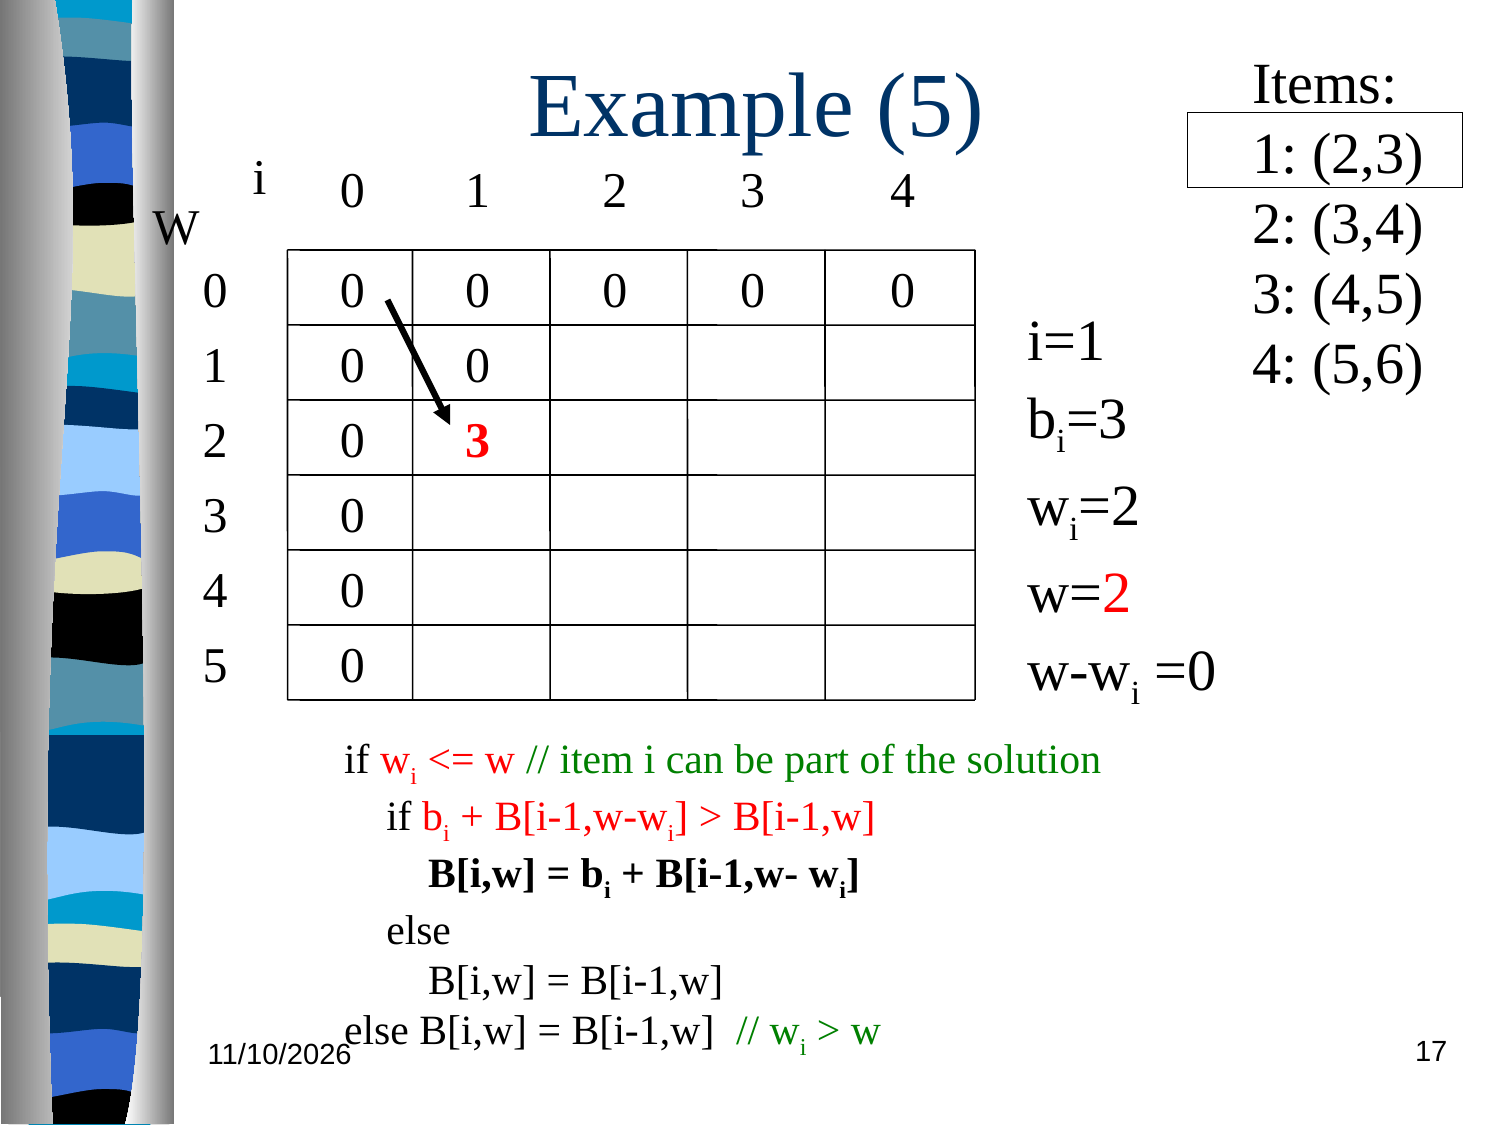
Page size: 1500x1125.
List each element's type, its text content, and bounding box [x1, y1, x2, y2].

text_box [1187, 112, 1463, 188]
text_box 5 [187, 625, 243, 700]
text_box 0 [450, 249, 505, 324]
text_box Items: 1: (2,3) 2: (3,4) 3: (4,5) 4: (5,6) [1237, 37, 1454, 112]
text_box i [237, 137, 282, 213]
text_box 2 [187, 399, 243, 474]
text_box 0 [325, 625, 380, 700]
text_box W [137, 187, 215, 263]
text_box 1 [187, 324, 243, 399]
text_box if wi <= w // item i can be part of the solution if bi + B[i-1,w-wi] > B[i-1,w] B[i,w] = bi + B[i-1,w- wi] else B[i,w] = B[i-1,w] else B[i,w] = B[i-1,w] // wi > w [287, 724, 1425, 1068]
text_box Items: 1: (2,3) 2: (3,4) 3: (4,5) 4: (5,6) [1237, 188, 1454, 403]
text_box 0 [325, 399, 380, 474]
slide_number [192, 1027, 506, 1104]
text_box 2 [587, 149, 643, 225]
text_box 3 [725, 149, 780, 225]
text_box [387, 299, 451, 425]
text_box 4 [875, 149, 930, 225]
text_box 0 [450, 324, 505, 399]
text_box 0 [325, 149, 380, 225]
text_box 1 [450, 149, 505, 225]
text_box 0 [325, 549, 380, 625]
text_box 0 [587, 249, 643, 325]
text_box 0 [325, 249, 380, 324]
text_box 0 [875, 249, 930, 325]
text_box i=1 bi=3 wi=2 w=2 w-wi =0 [1012, 287, 1235, 719]
slide_number 17 [1149, 1024, 1463, 1101]
title Example (5) [349, 49, 1163, 151]
text_box 4 [187, 549, 243, 625]
text_box 0 [325, 474, 380, 549]
text_box 0 [325, 324, 380, 399]
text_box 0 [725, 249, 780, 325]
text_box 3 [450, 399, 505, 475]
text_box 3 [187, 474, 243, 549]
text_box 0 [187, 249, 243, 324]
